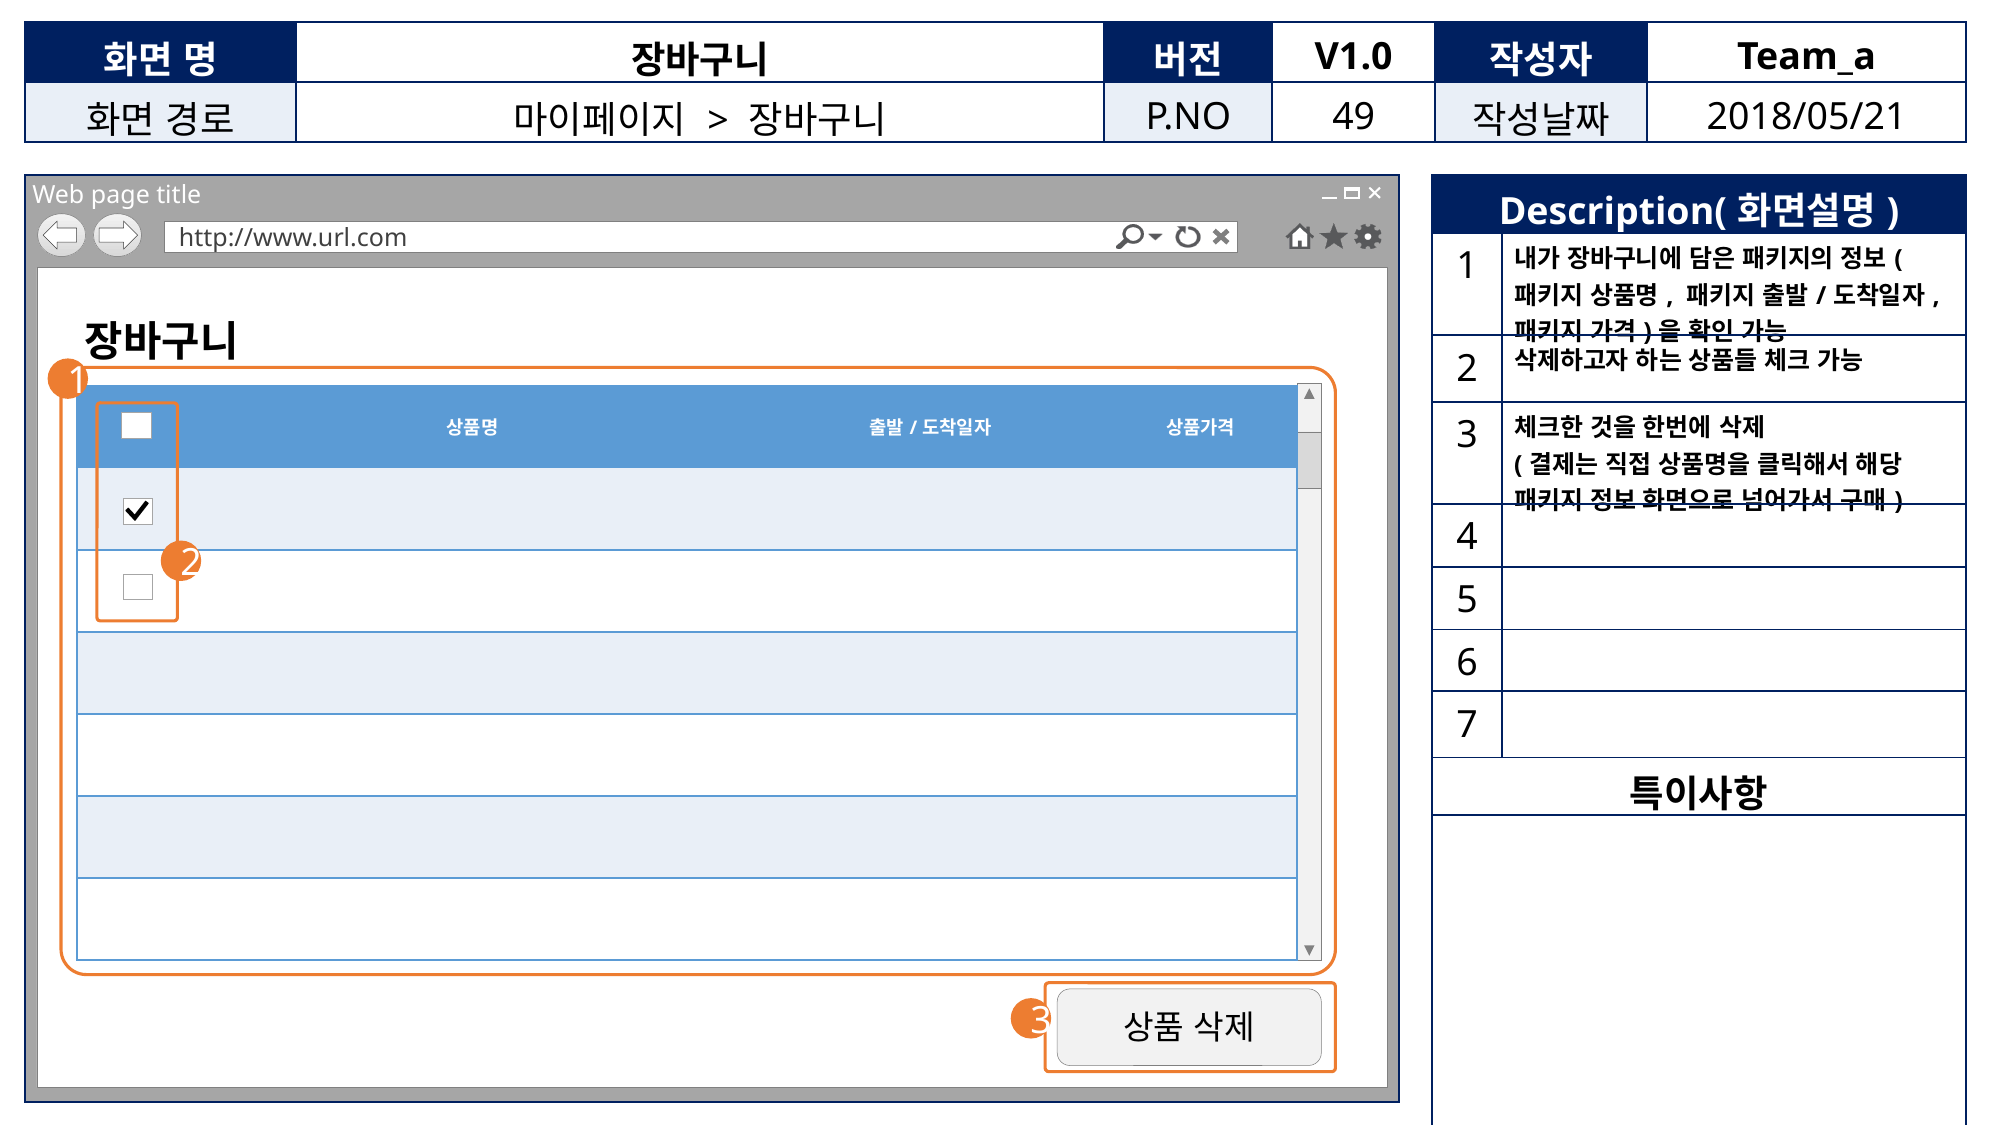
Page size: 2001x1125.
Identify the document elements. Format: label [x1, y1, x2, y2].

table_cell [1433, 692, 1501, 757]
table_header [1648, 23, 1965, 81]
table_cell [1433, 336, 1501, 401]
table_cell [1433, 568, 1501, 629]
table_cell [1503, 505, 1965, 566]
table_cell [1433, 505, 1501, 566]
table_cell [1648, 83, 1965, 141]
table_cell [1433, 234, 1501, 334]
table_header [297, 23, 1103, 81]
table_cell [1503, 630, 1965, 690]
table_header [1105, 23, 1271, 81]
table_header [26, 23, 295, 81]
table_header [1433, 176, 1965, 232]
table_cell [26, 83, 295, 141]
table_cell [1503, 568, 1965, 629]
table_cell [1433, 403, 1501, 503]
table_cell [297, 83, 1103, 141]
table_header [1436, 23, 1646, 81]
table_cell [1433, 816, 1965, 1125]
table_cell [1105, 83, 1271, 141]
text_box [24, 174, 1400, 1103]
table_cell [1433, 630, 1501, 690]
table_header [1273, 23, 1434, 81]
table_cell [1436, 83, 1646, 141]
table_cell [1273, 83, 1434, 141]
table_cell [1503, 403, 1965, 503]
table_cell [1503, 336, 1965, 401]
table_cell [1503, 692, 1965, 757]
table_cell [1503, 234, 1965, 334]
table_cell [1433, 758, 1965, 814]
